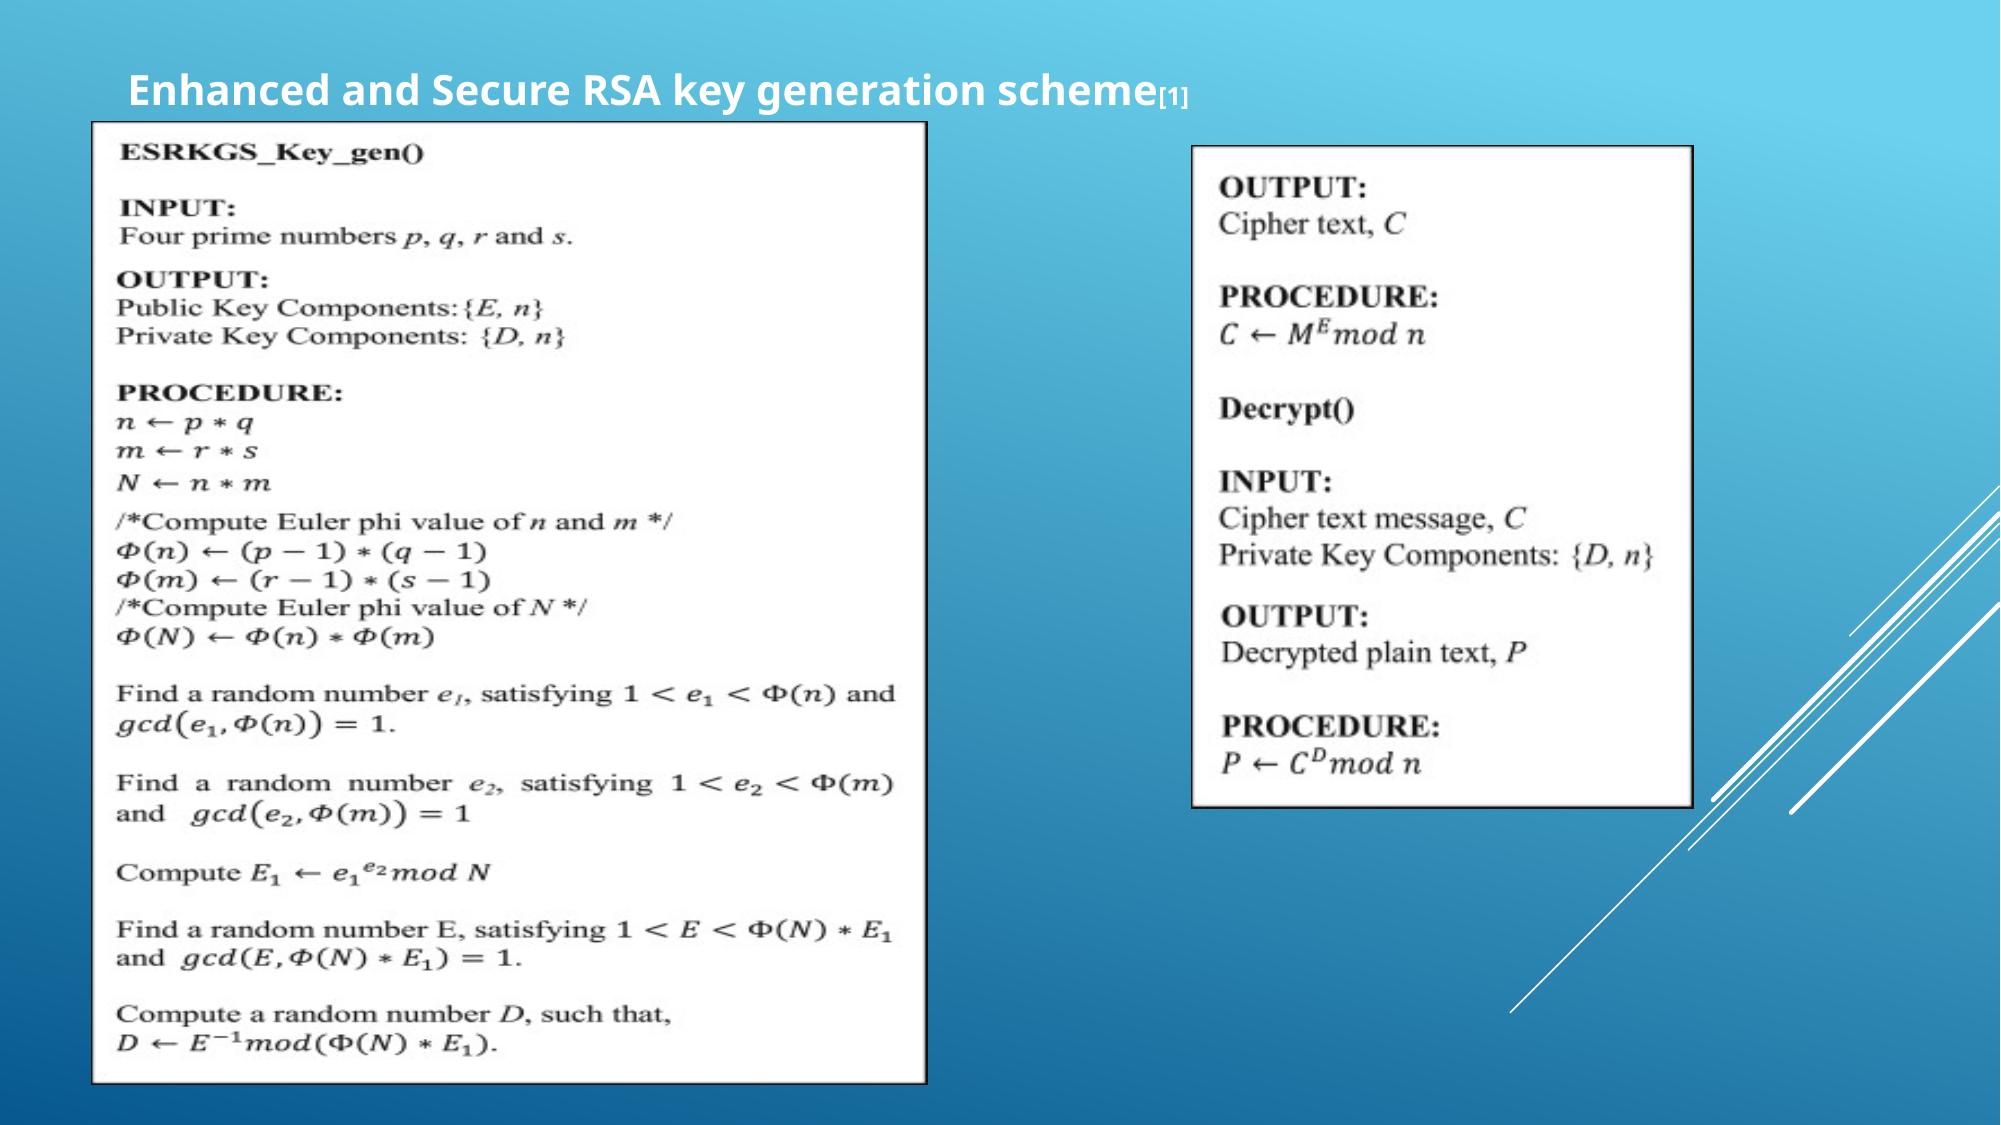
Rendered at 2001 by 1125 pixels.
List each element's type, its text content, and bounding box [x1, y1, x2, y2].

list Enhanced and Secure RSA key generation scheme[1] [112, 32, 1513, 146]
picture [1191, 145, 1694, 810]
picture [90, 121, 928, 1085]
